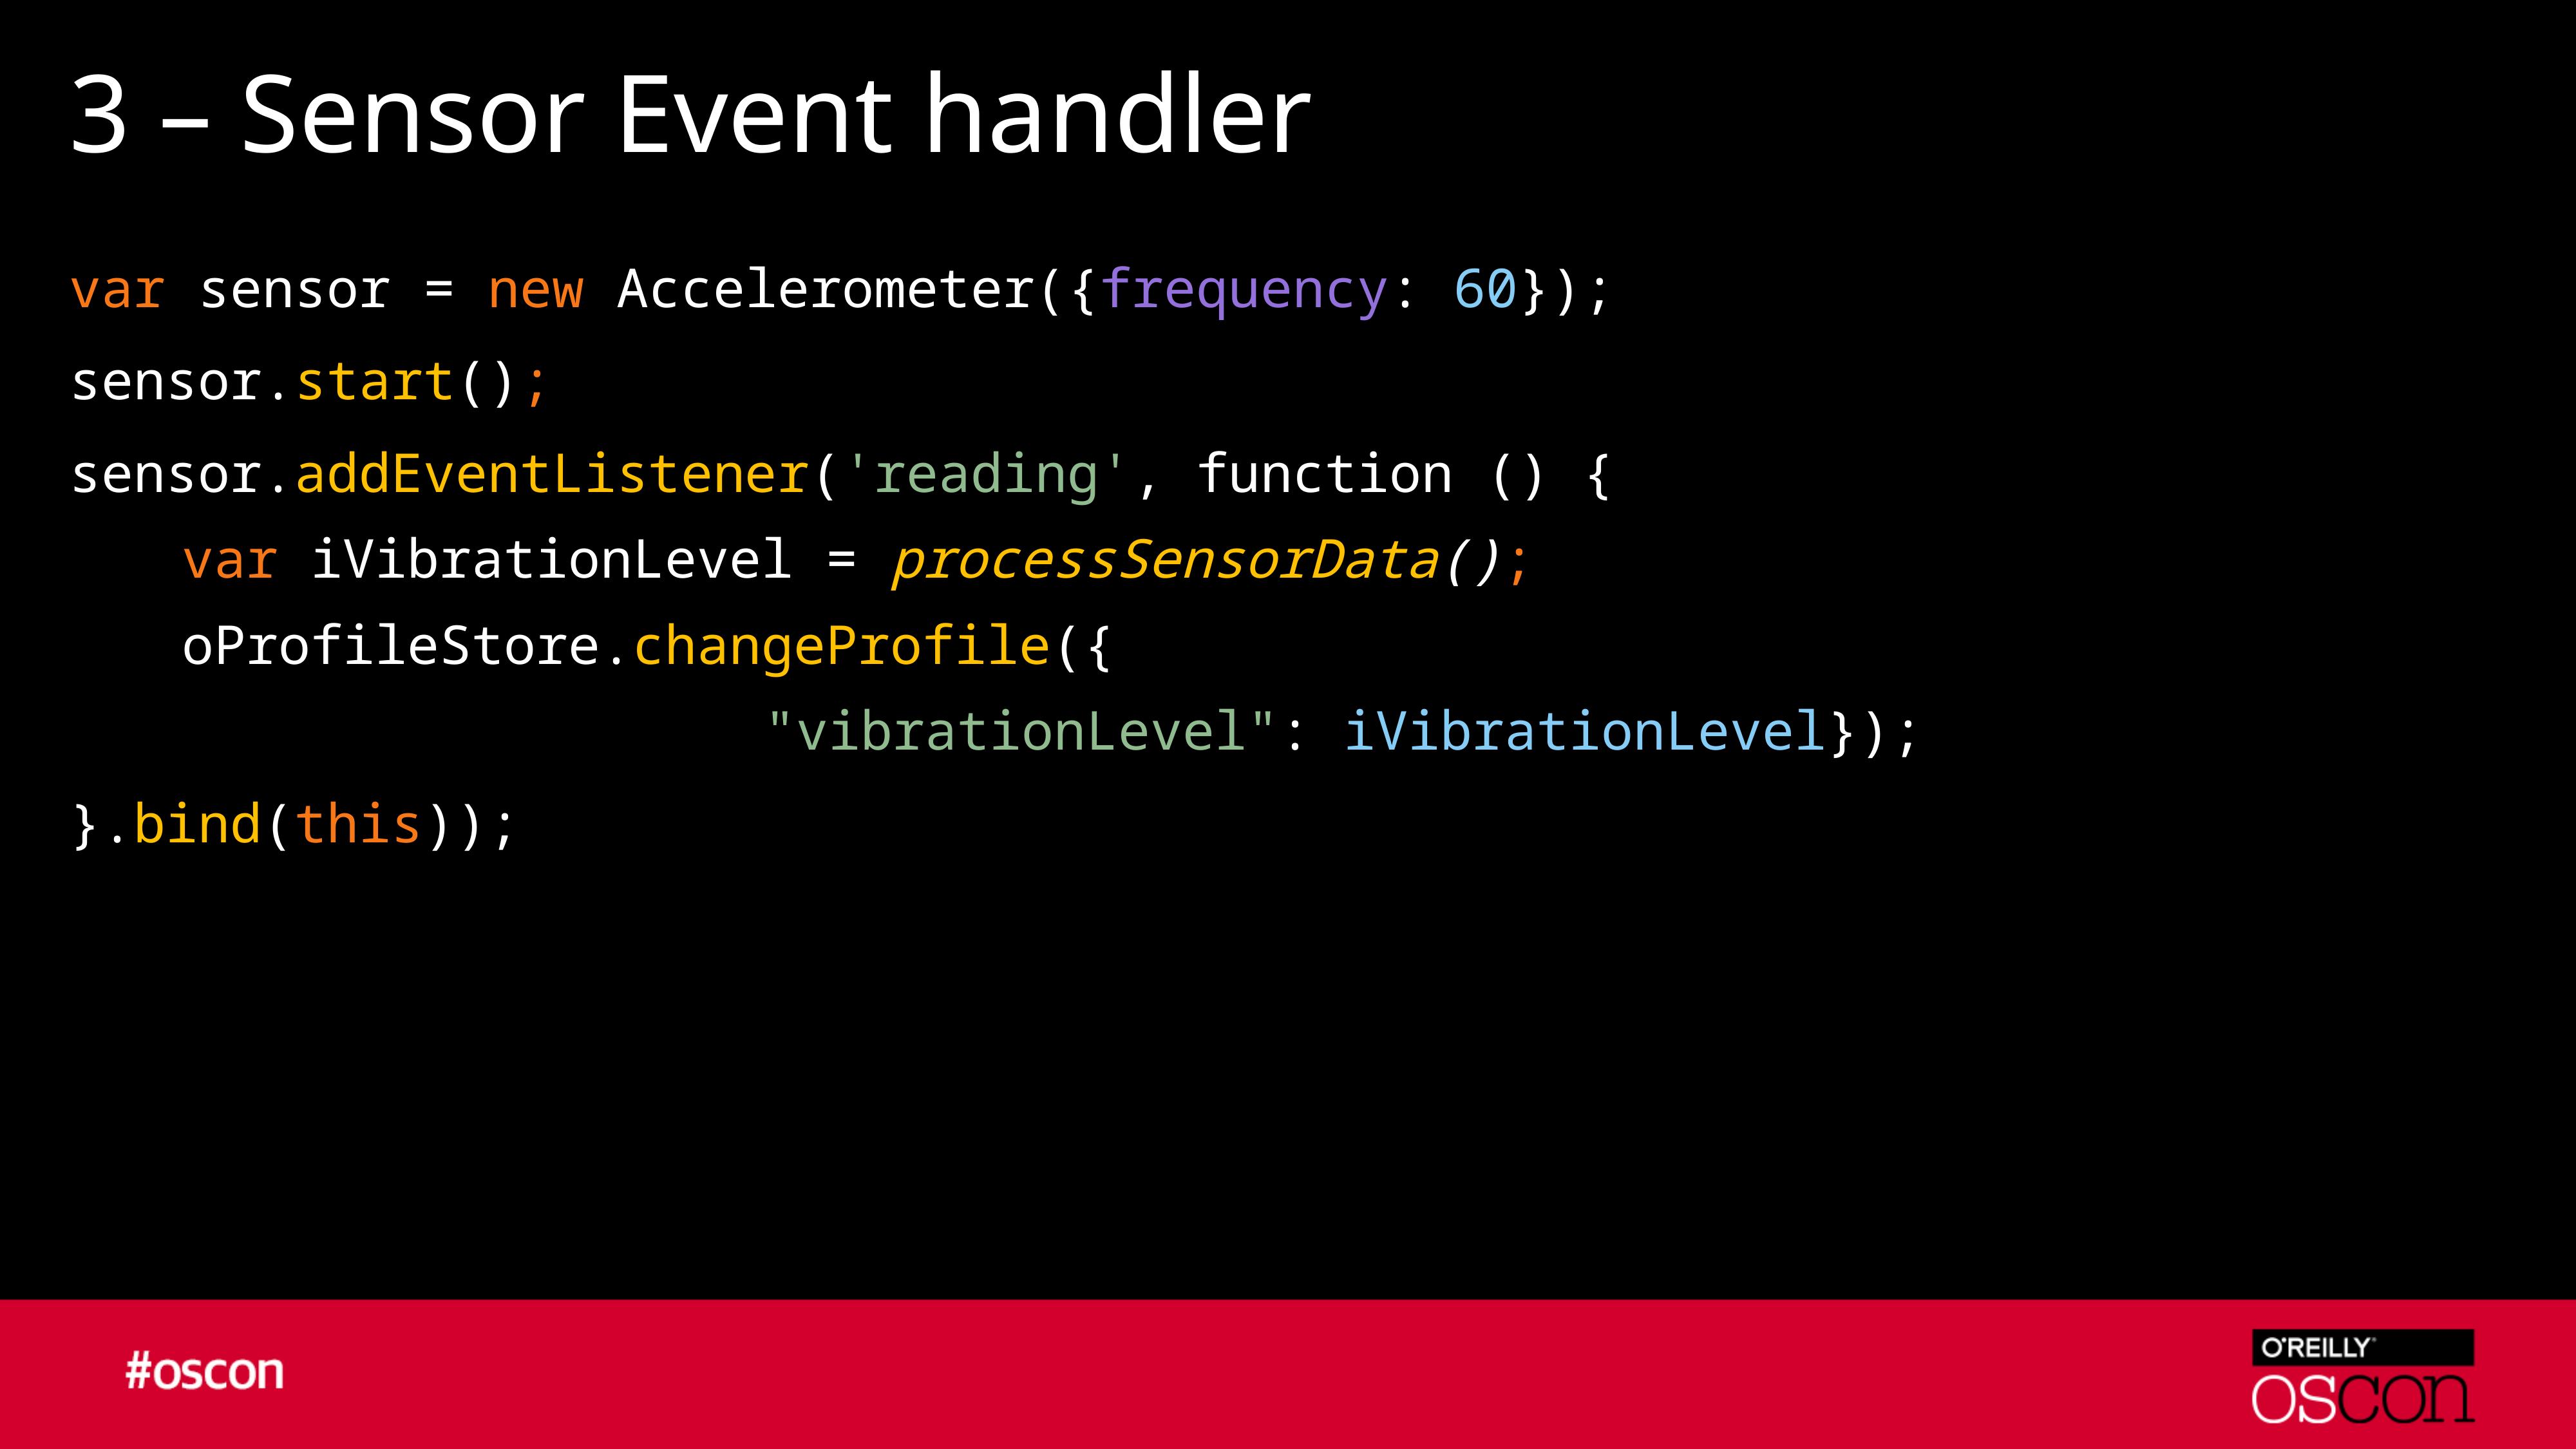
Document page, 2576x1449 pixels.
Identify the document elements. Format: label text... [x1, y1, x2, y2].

title 3 – Sensor Event handler [65, 9, 2510, 209]
list var sensor = new Accelerometer({frequency: 60}); sensor.start(); sensor.addEventListener('reading', function () { var iVibrationLevel = processSensorData(); oProfileStore.changeProfile({ "vibrationLevel": iVibrationLevel}); }.bind(this)); [65, 249, 2510, 1449]
picture [0, 0, 2576, 1449]
